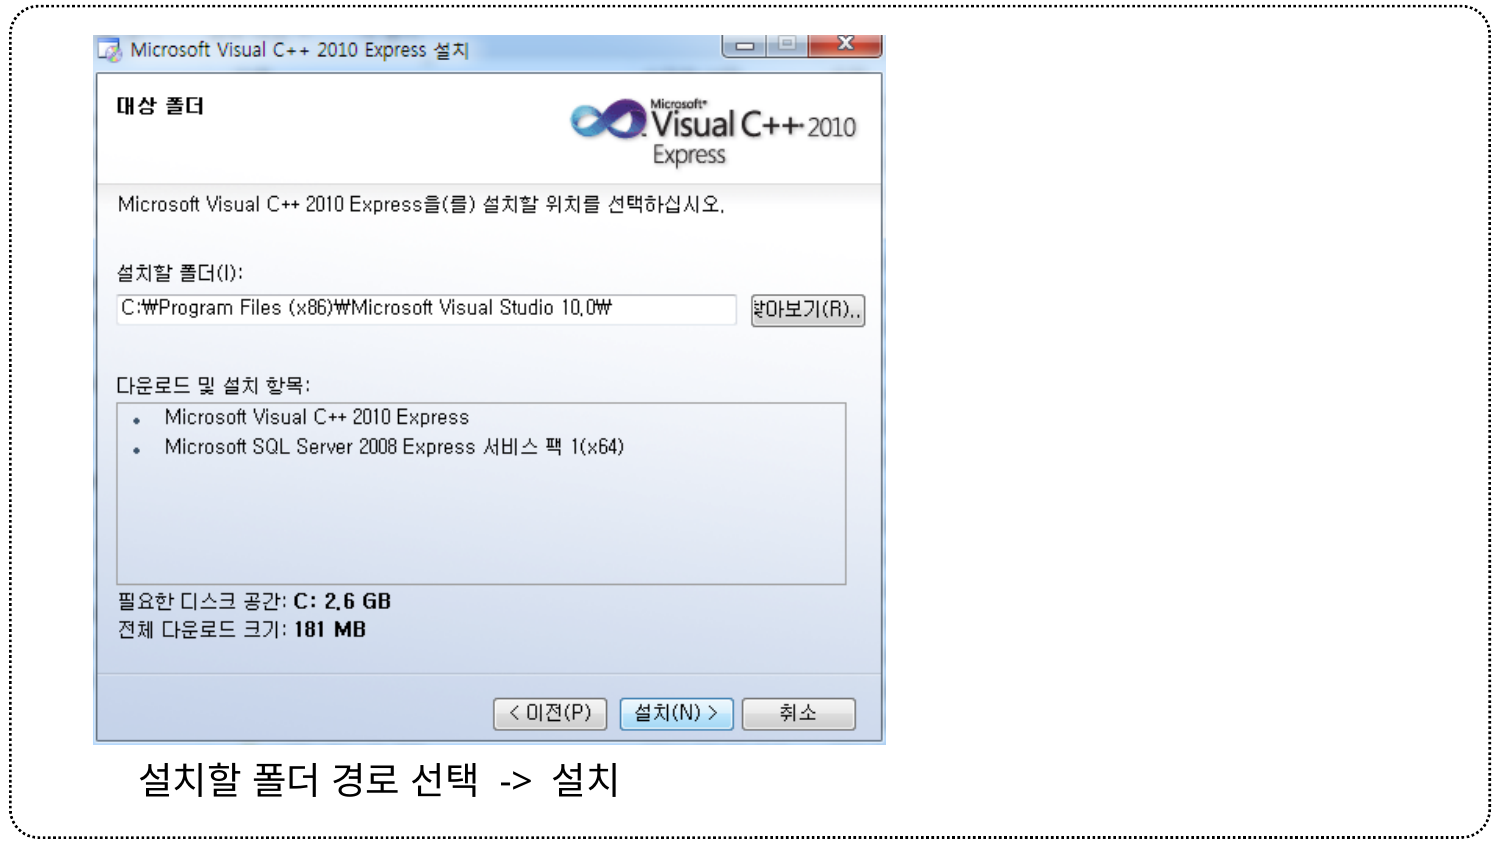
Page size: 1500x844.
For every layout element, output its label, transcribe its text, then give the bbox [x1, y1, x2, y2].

picture [93, 34, 887, 745]
text_box [8, 4, 1492, 840]
text_box 설치할 폴더 경로 선택 -> 설치 [123, 753, 636, 810]
